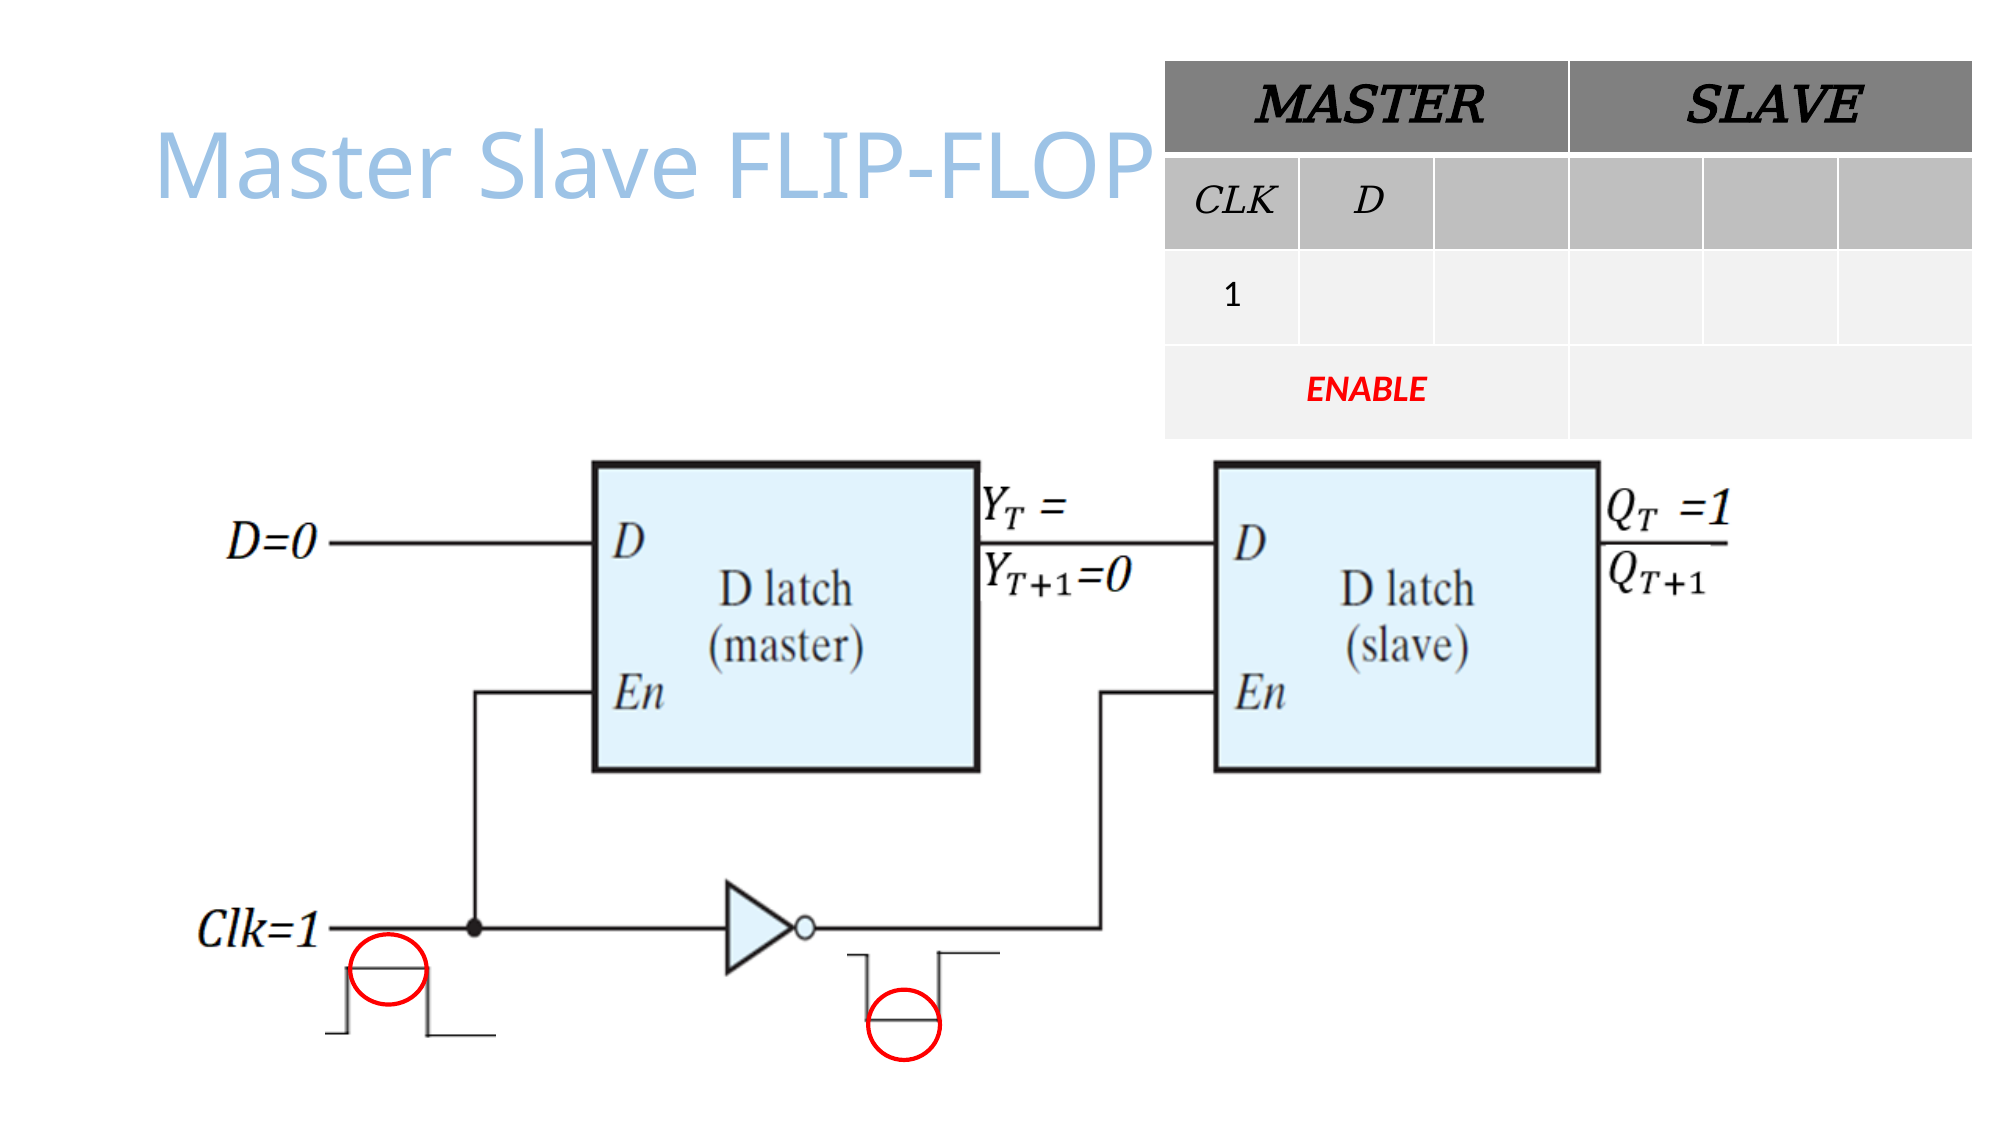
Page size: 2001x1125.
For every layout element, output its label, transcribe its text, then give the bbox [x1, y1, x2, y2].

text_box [191, 451, 1750, 1060]
title Master Slave FLIP-FLOP [137, 59, 1164, 278]
